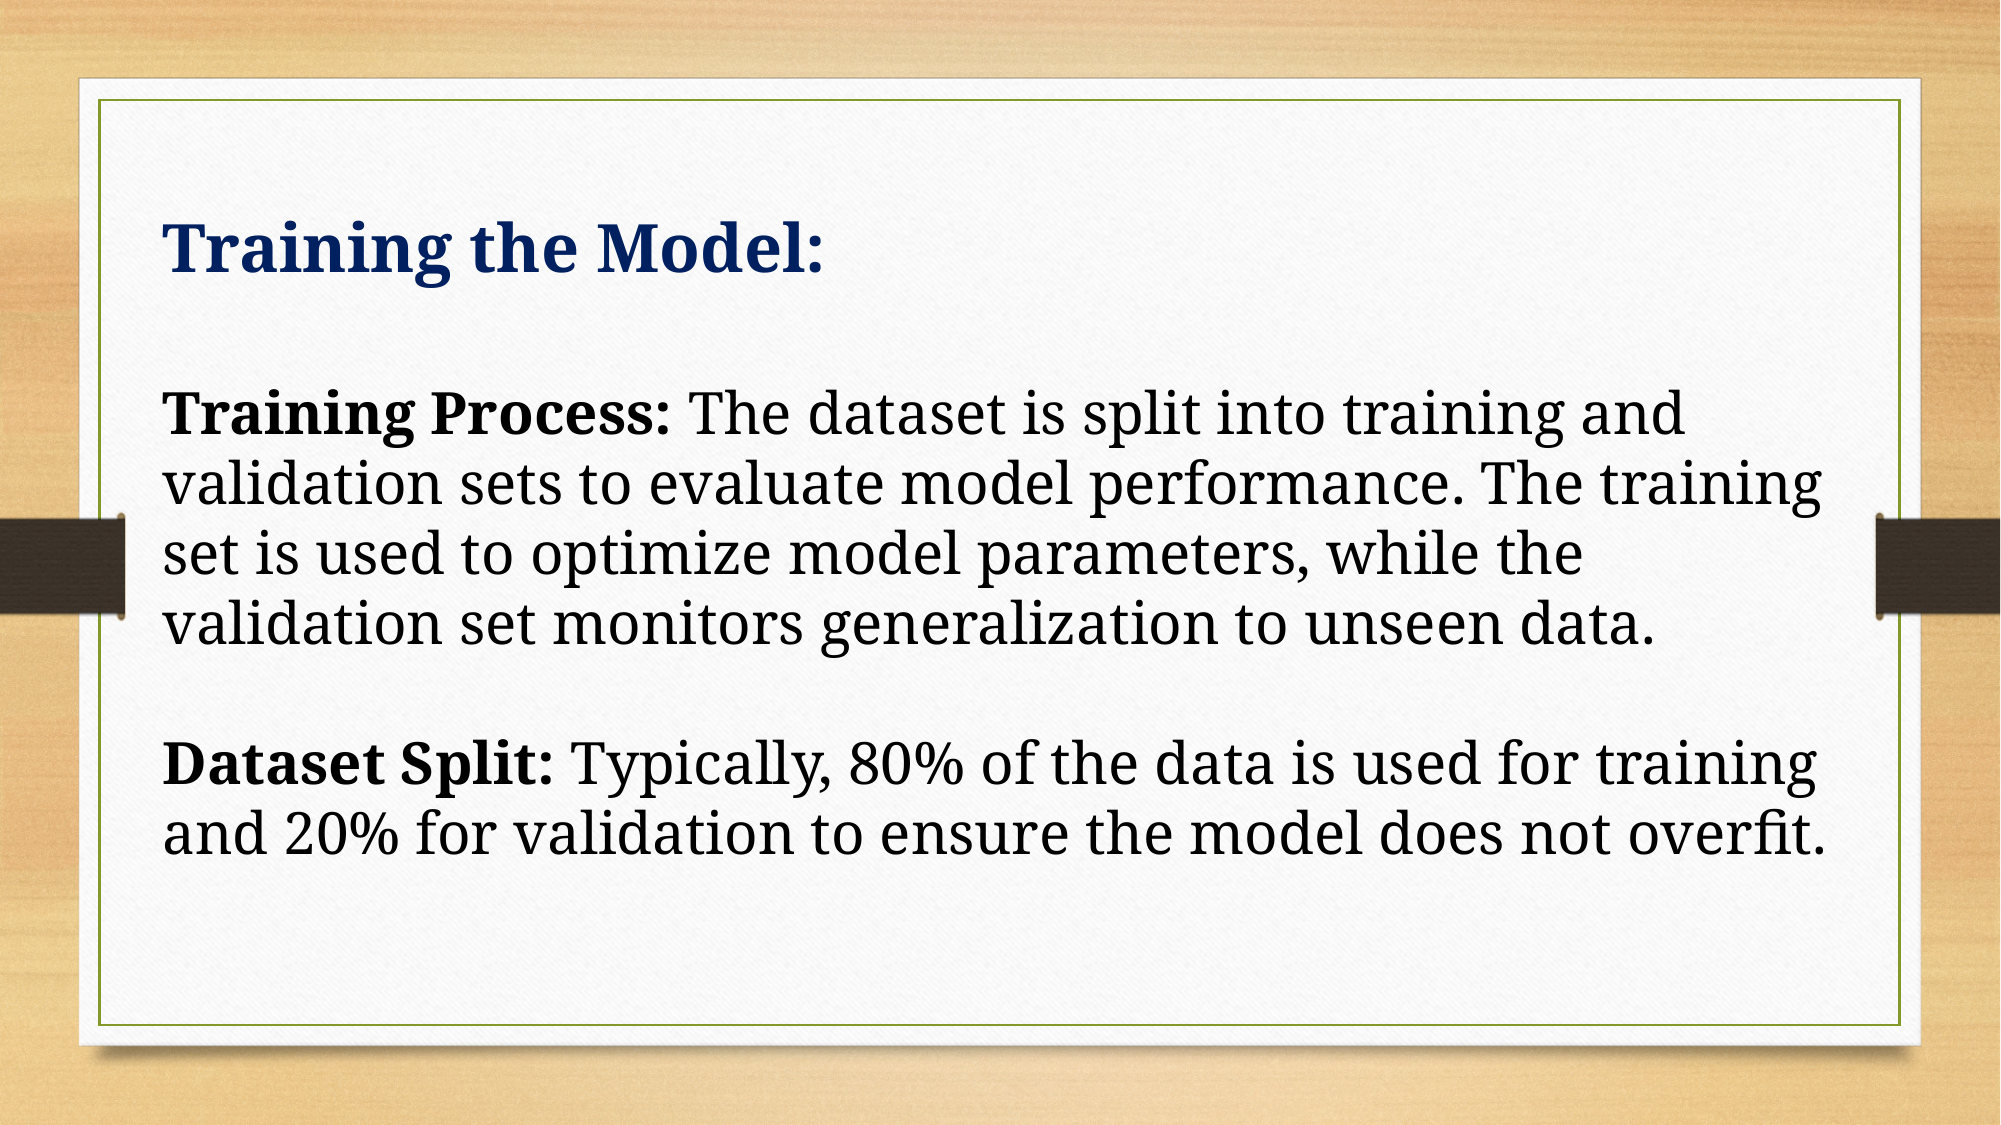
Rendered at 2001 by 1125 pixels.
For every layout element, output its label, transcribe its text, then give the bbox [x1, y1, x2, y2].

picture [0, 0, 2001, 1125]
text_box Training the Model: Training Process: The dataset is split into training and validation sets to evaluate model performance. The training set is used to optimize model parameters, while the validation set monitors generalization to unseen data. Dataset Split: Typically, 80% of the data is used for training and 20% for validation to ensure the model does not overfit. [147, 198, 1853, 919]
